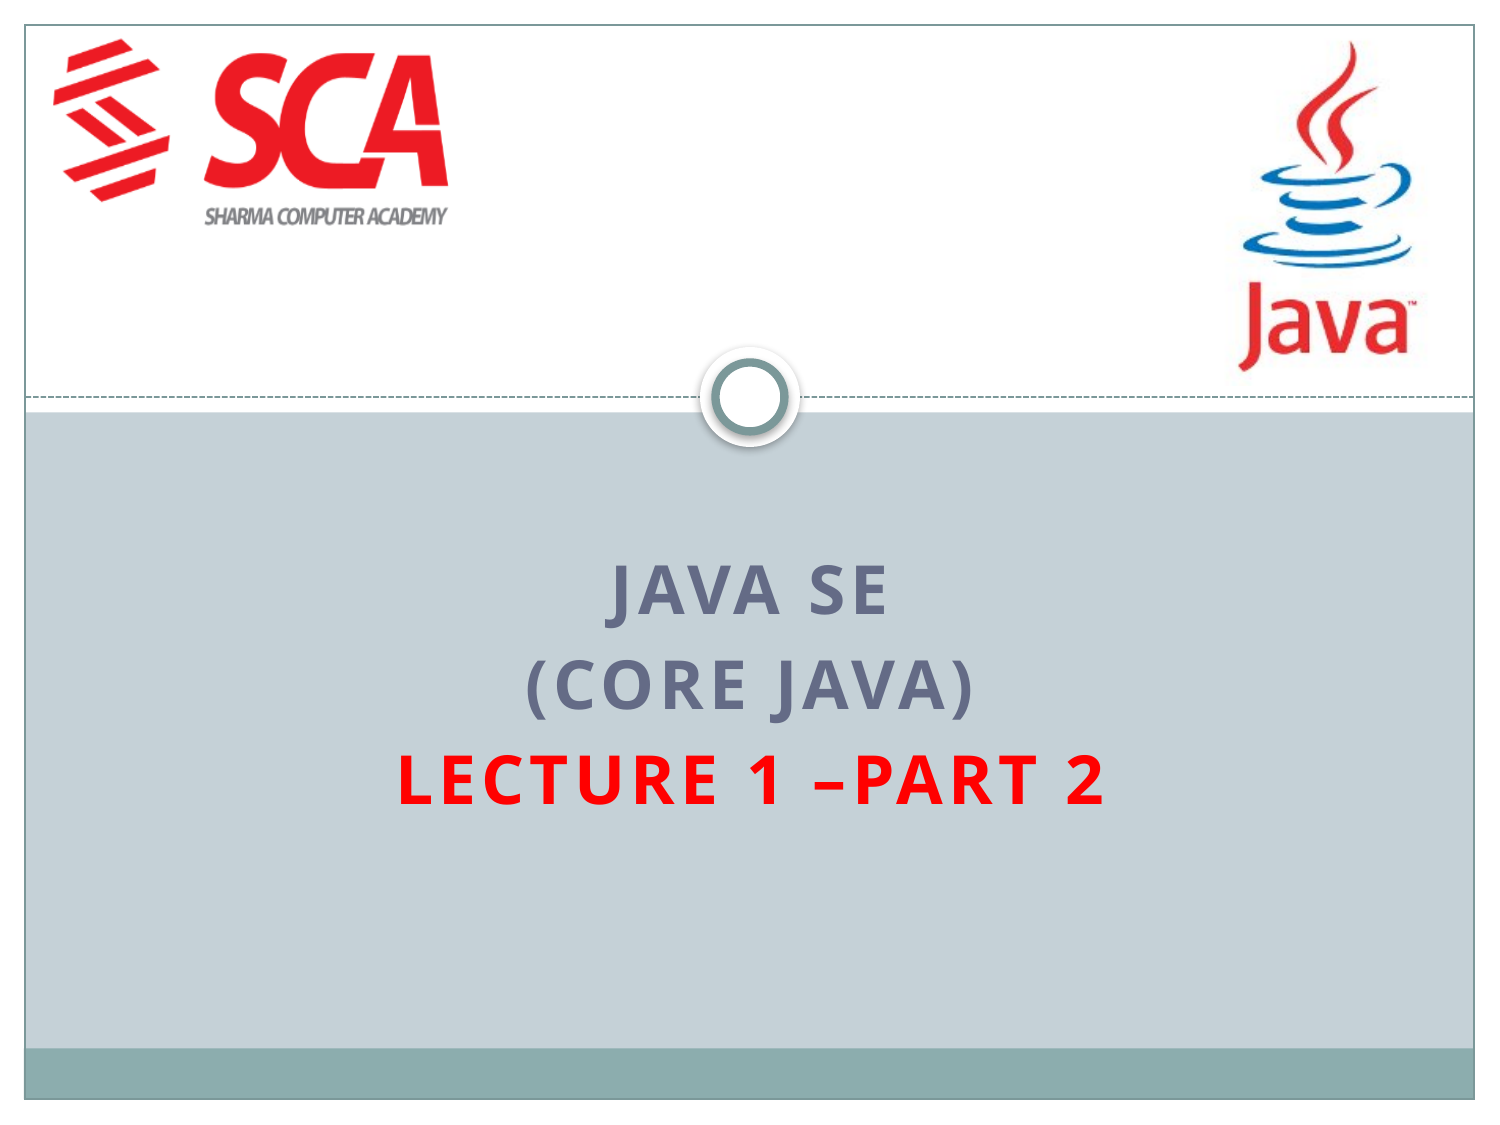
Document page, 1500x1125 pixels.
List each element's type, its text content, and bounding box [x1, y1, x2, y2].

picture [1198, 27, 1445, 386]
picture [36, 30, 455, 232]
subtitle JAVA SE (Core java) Lecture 1 –Part 2 [117, 539, 1383, 827]
